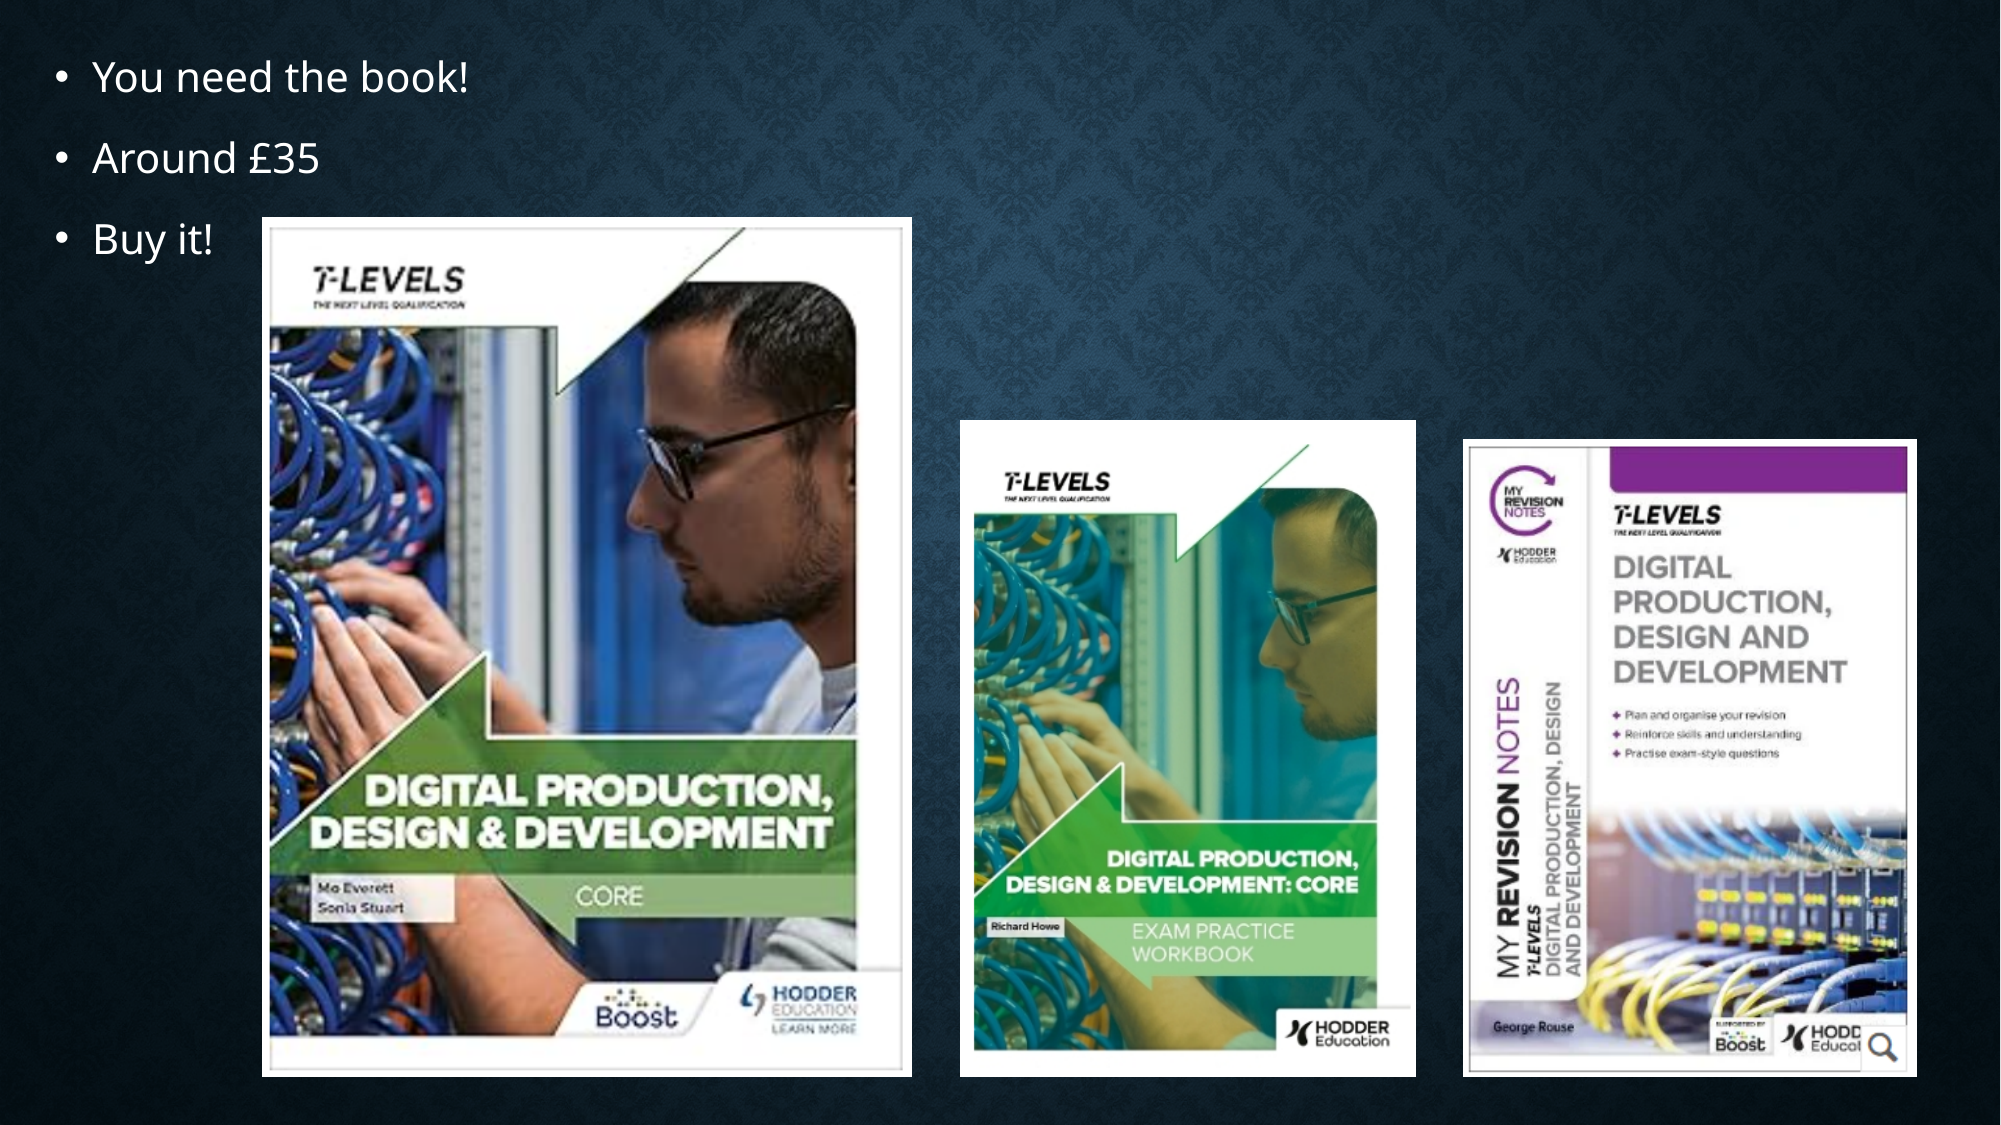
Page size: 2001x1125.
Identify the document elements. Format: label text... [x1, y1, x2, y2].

list You need the book! Around £35 Buy it! [39, 33, 1738, 640]
picture [959, 419, 1416, 1078]
picture [261, 217, 913, 1078]
picture [1462, 438, 1918, 1078]
